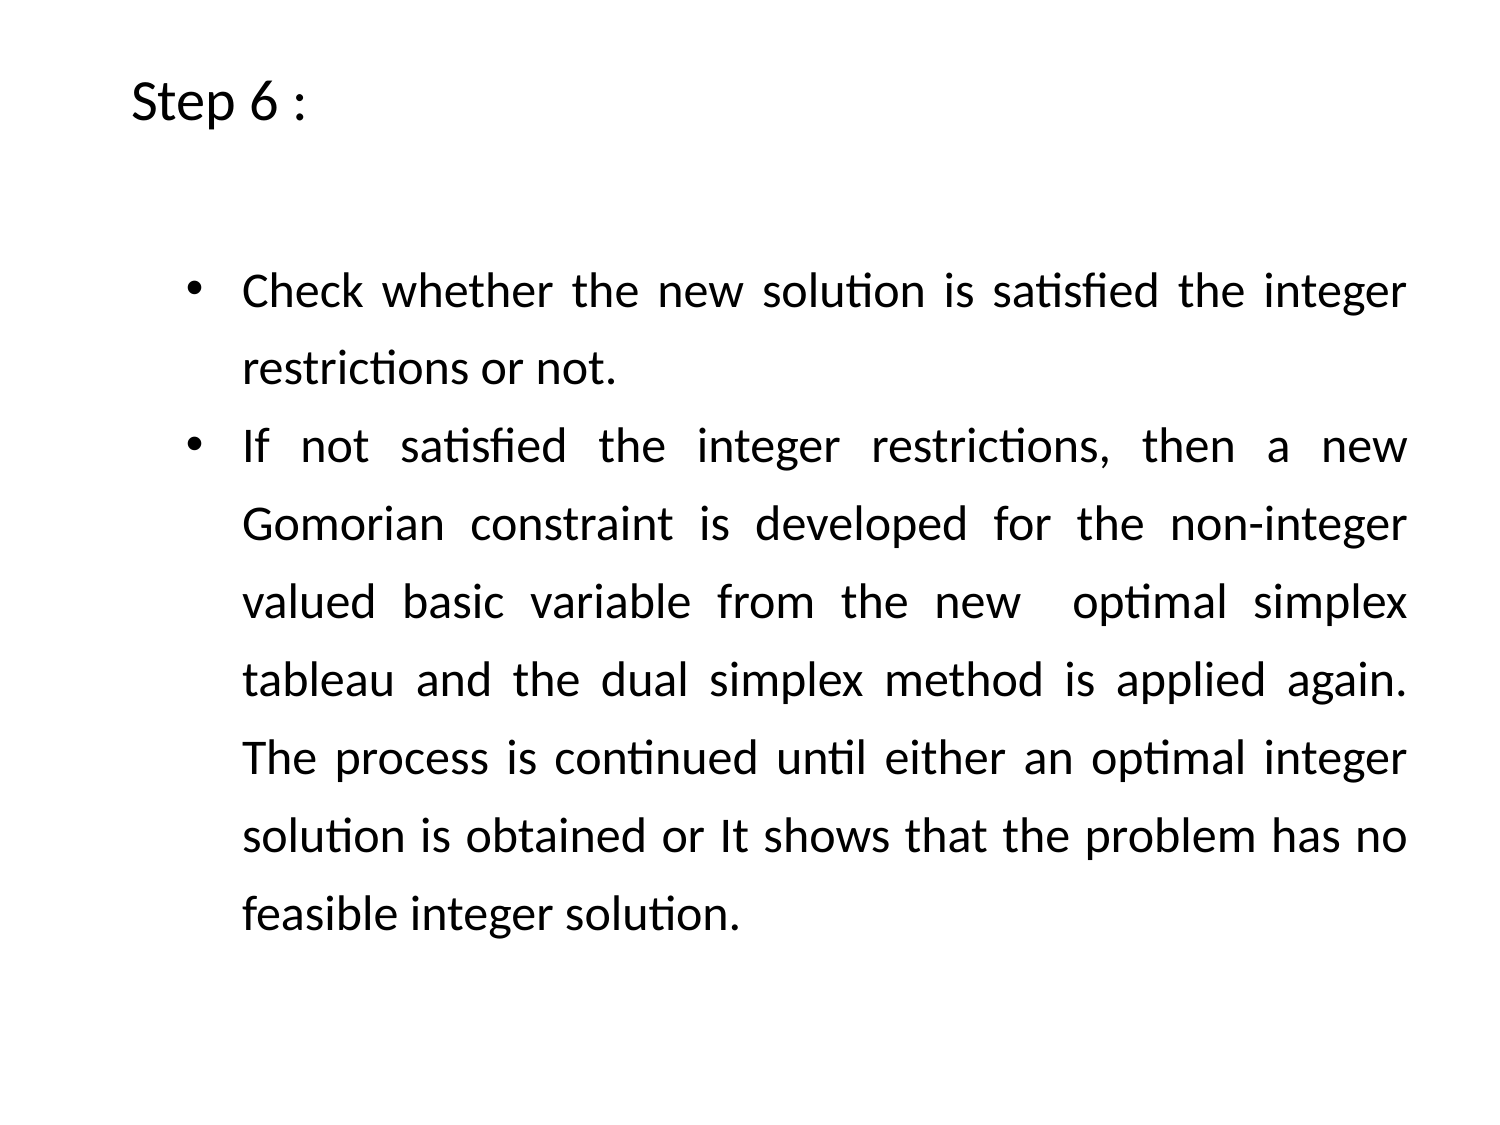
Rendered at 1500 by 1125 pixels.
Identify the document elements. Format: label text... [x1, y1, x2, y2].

text_box Check whether the new solution is satisfied the integer restrictions or not. If not satisfied the integer restrictions, then a new Gomorian constraint is developed for the non-integer valued basic variable from the new optimal simplex tableau and the dual simplex method is applied again. The process is continued until either an optimal integer solution is obtained or It shows that the problem has no feasible integer solution. [171, 231, 1424, 948]
text_box Step 6 : [116, 54, 337, 140]
